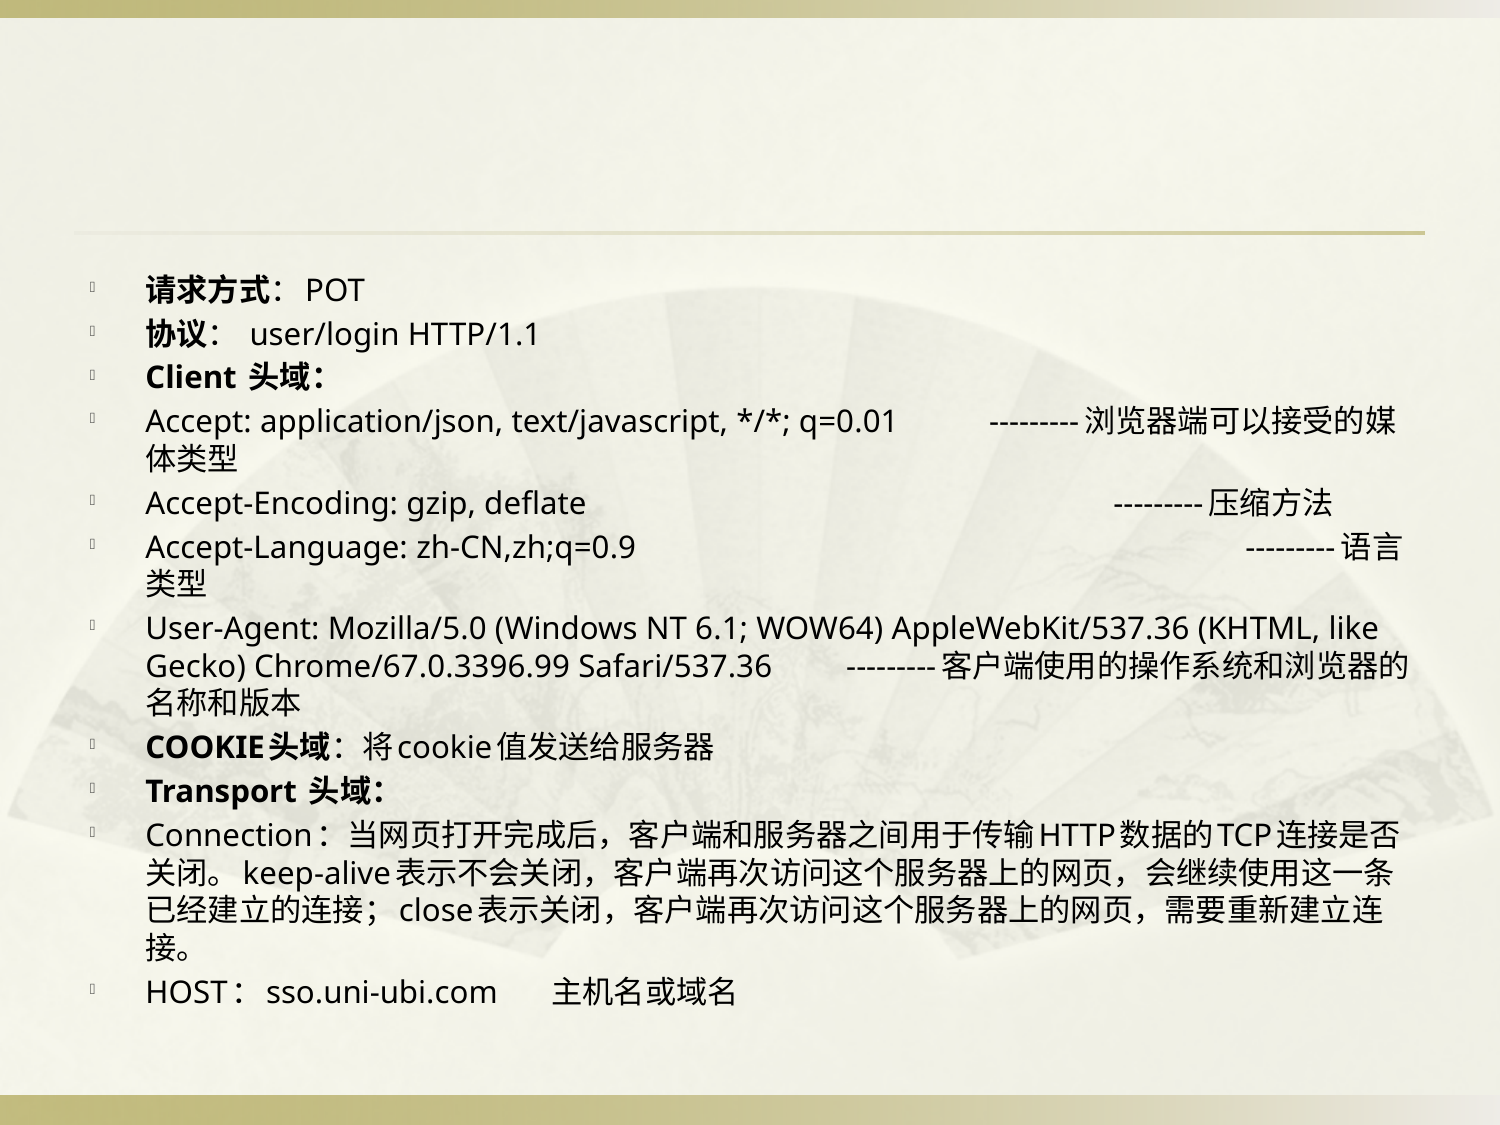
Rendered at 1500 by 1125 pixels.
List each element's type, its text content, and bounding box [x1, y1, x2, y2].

list 请求方式：POT 协议： user/login HTTP/1.1 Client 头域： Accept: application/json, text/javascript, */*; q=0.01 ---------浏览器端可以接受的媒体类型 Accept-Encoding: gzip, deflate ---------压缩方法 Accept-Language: zh-CN,zh;q=0.9 ---------语言类型 User-Agent: Mozilla/5.0 (Windows NT 6.1; WOW64) AppleWebKit/537.36 (KHTML, like Gecko) Chrome/67.0.3396.99 Safari/537.36 ---------客户端使用的操作系统和浏览器的名称和版本 COOKIE头域：将cookie值发送给服务器 Transport 头域： Connection：当网页打开完成后，客户端和服务器之间用于传输HTTP数据的TCP连接是否关闭。keep-alive表示不会关闭，客户端再次访问这个服务器上的网页，会继续使用这一条已经建立的连接；close表示关闭，客户端再次访问这个服务器上的网页，需要重新建立连接。 HOST：sso.uni-ubi.com 主机名或域名 [75, 262, 1425, 1032]
